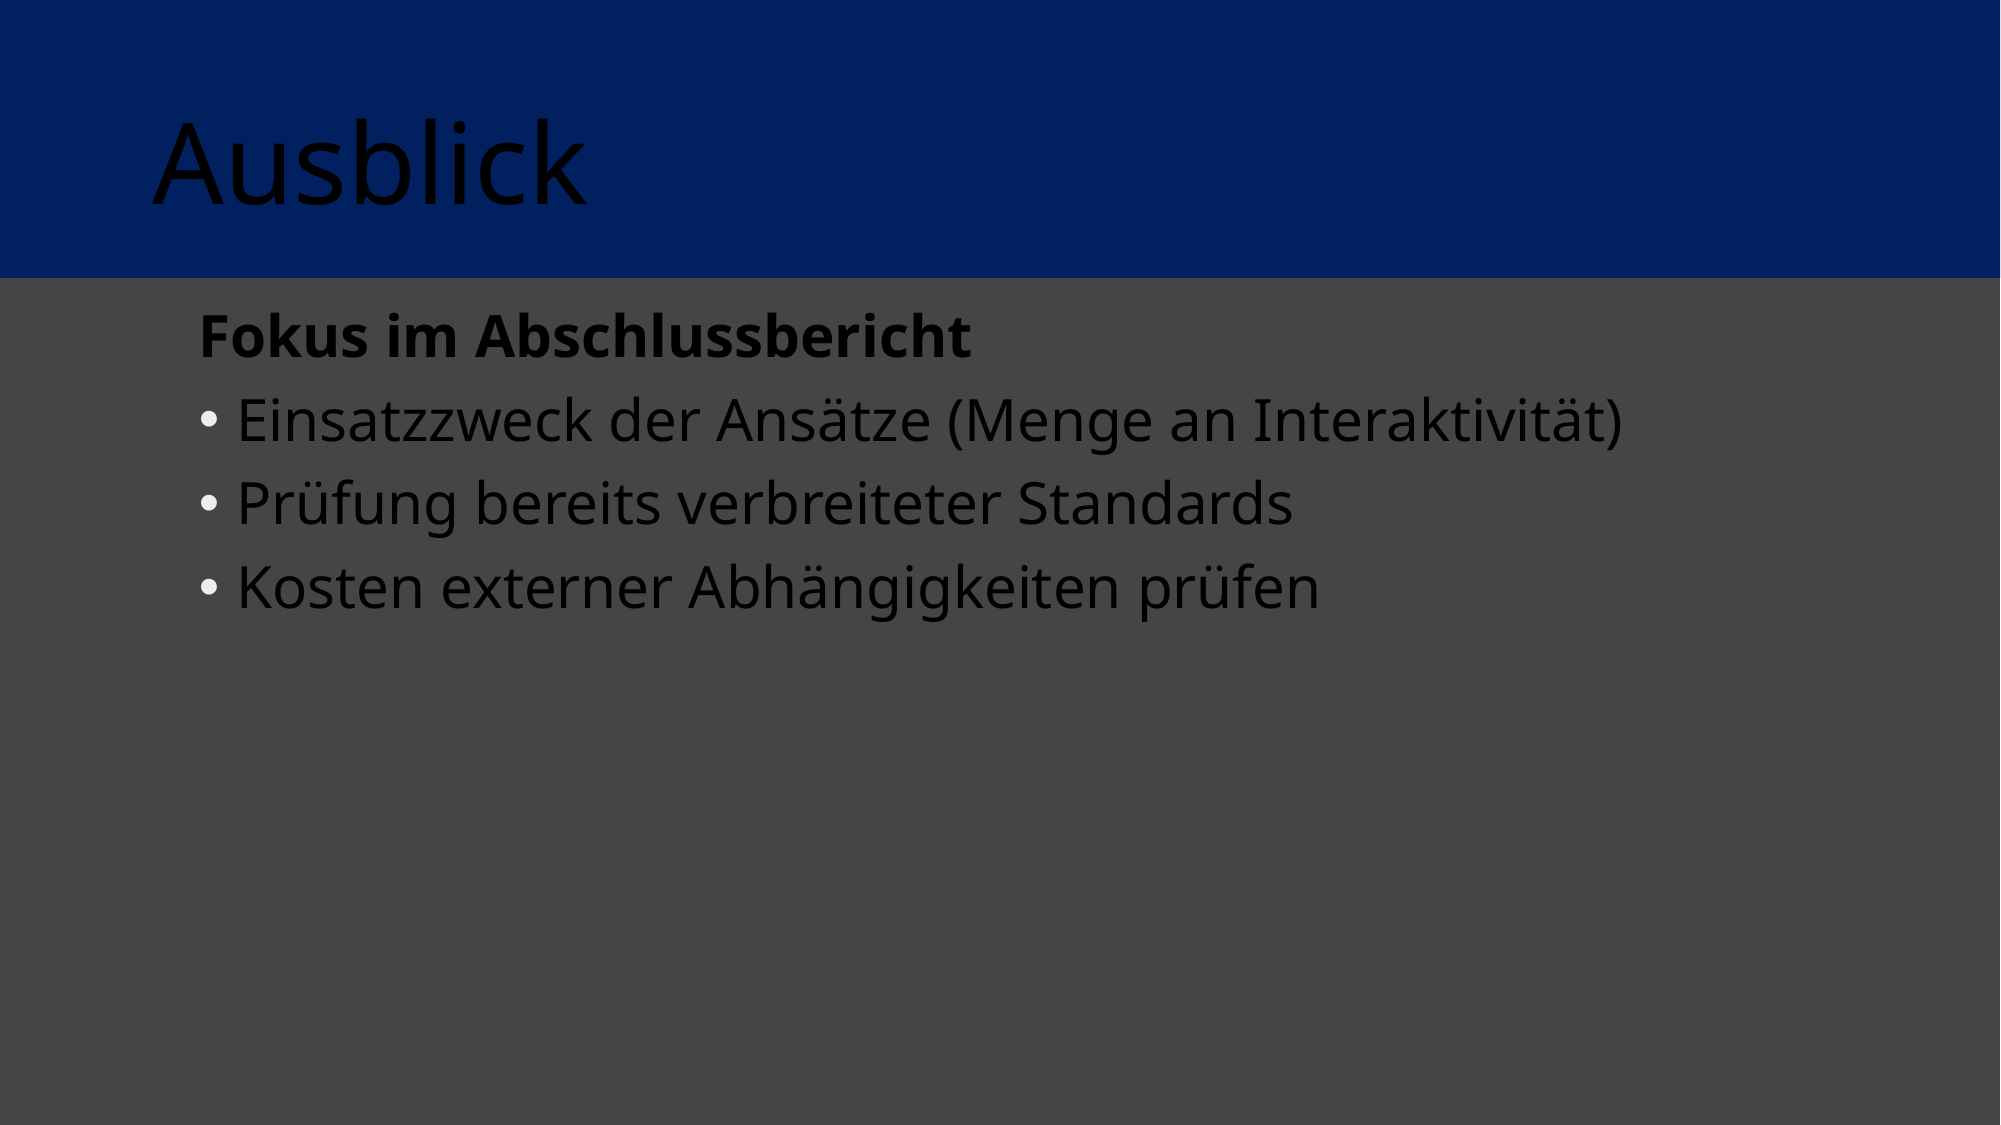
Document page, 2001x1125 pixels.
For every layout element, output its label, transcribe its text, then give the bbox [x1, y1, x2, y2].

list Fokus im Abschlussbericht Einsatzzweck der Ansätze (Menge an Interaktivität) Prüfung bereits verbreiteter Standards Kosten externer Abhängigkeiten prüfen [183, 299, 1863, 1014]
title Ausblick [137, 59, 1863, 278]
